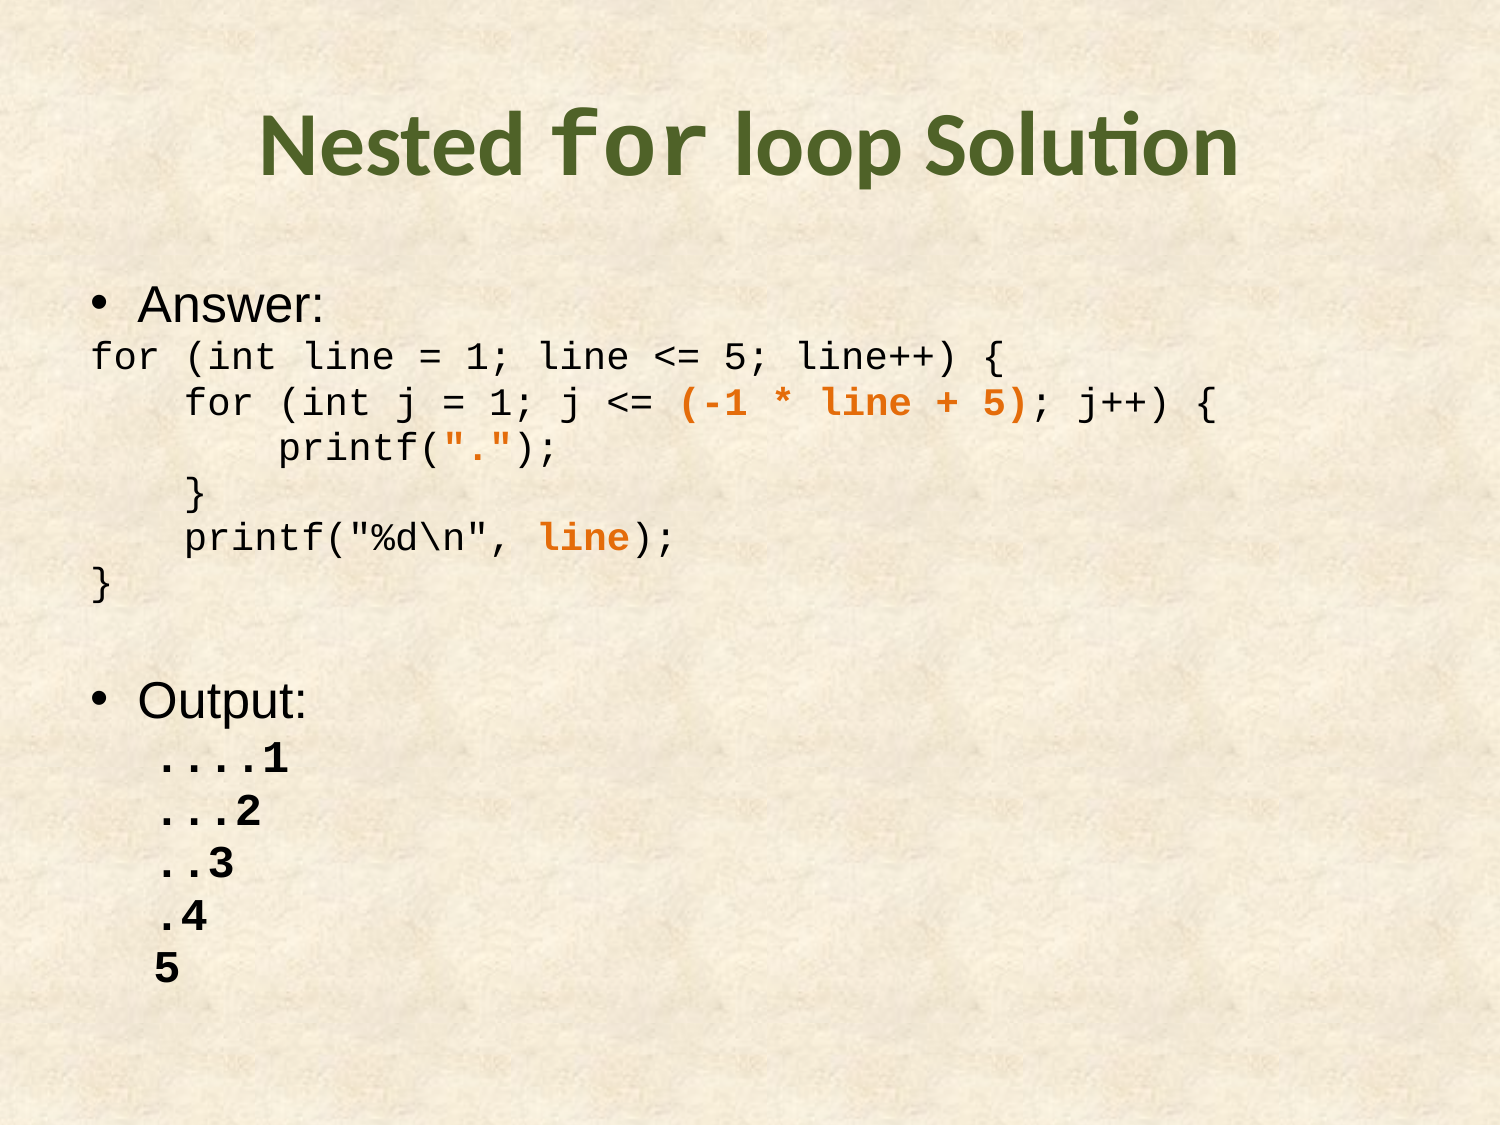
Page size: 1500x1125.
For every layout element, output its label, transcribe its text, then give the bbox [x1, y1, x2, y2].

title Nested for loop Solution [75, 45, 1425, 233]
list Answer: for (int line = 1; line <= 5; line++) { for (int j = 1; j <= (-1 * line + 5); j++) { printf("."); } printf("%d\n", line); } Output: ....1 ...2 ..3 .4 5 [75, 262, 1425, 1005]
